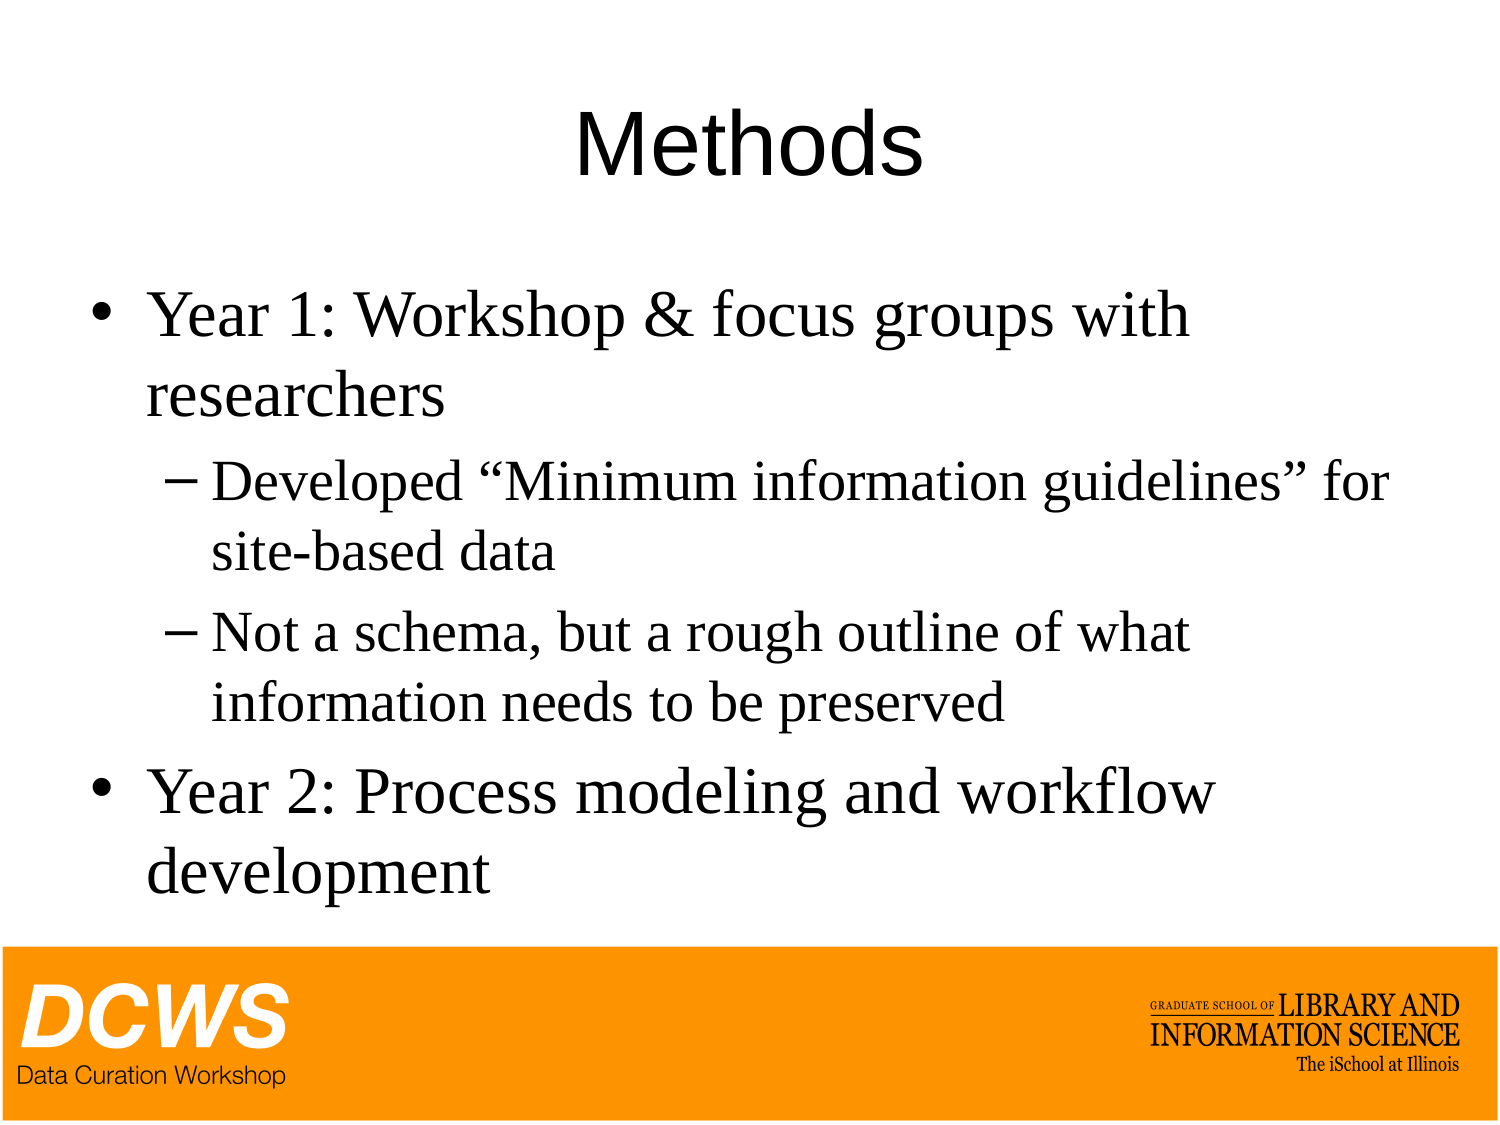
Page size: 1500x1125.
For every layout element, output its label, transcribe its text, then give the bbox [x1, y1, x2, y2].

list Year 1: Workshop & focus groups with researchers Developed “Minimum information guidelines” for site-based data Not a schema, but a rough outline of what information needs to be preserved Year 2: Process modeling and workflow development [75, 262, 1425, 1005]
picture [0, 944, 1500, 1123]
title Methods [75, 45, 1425, 233]
